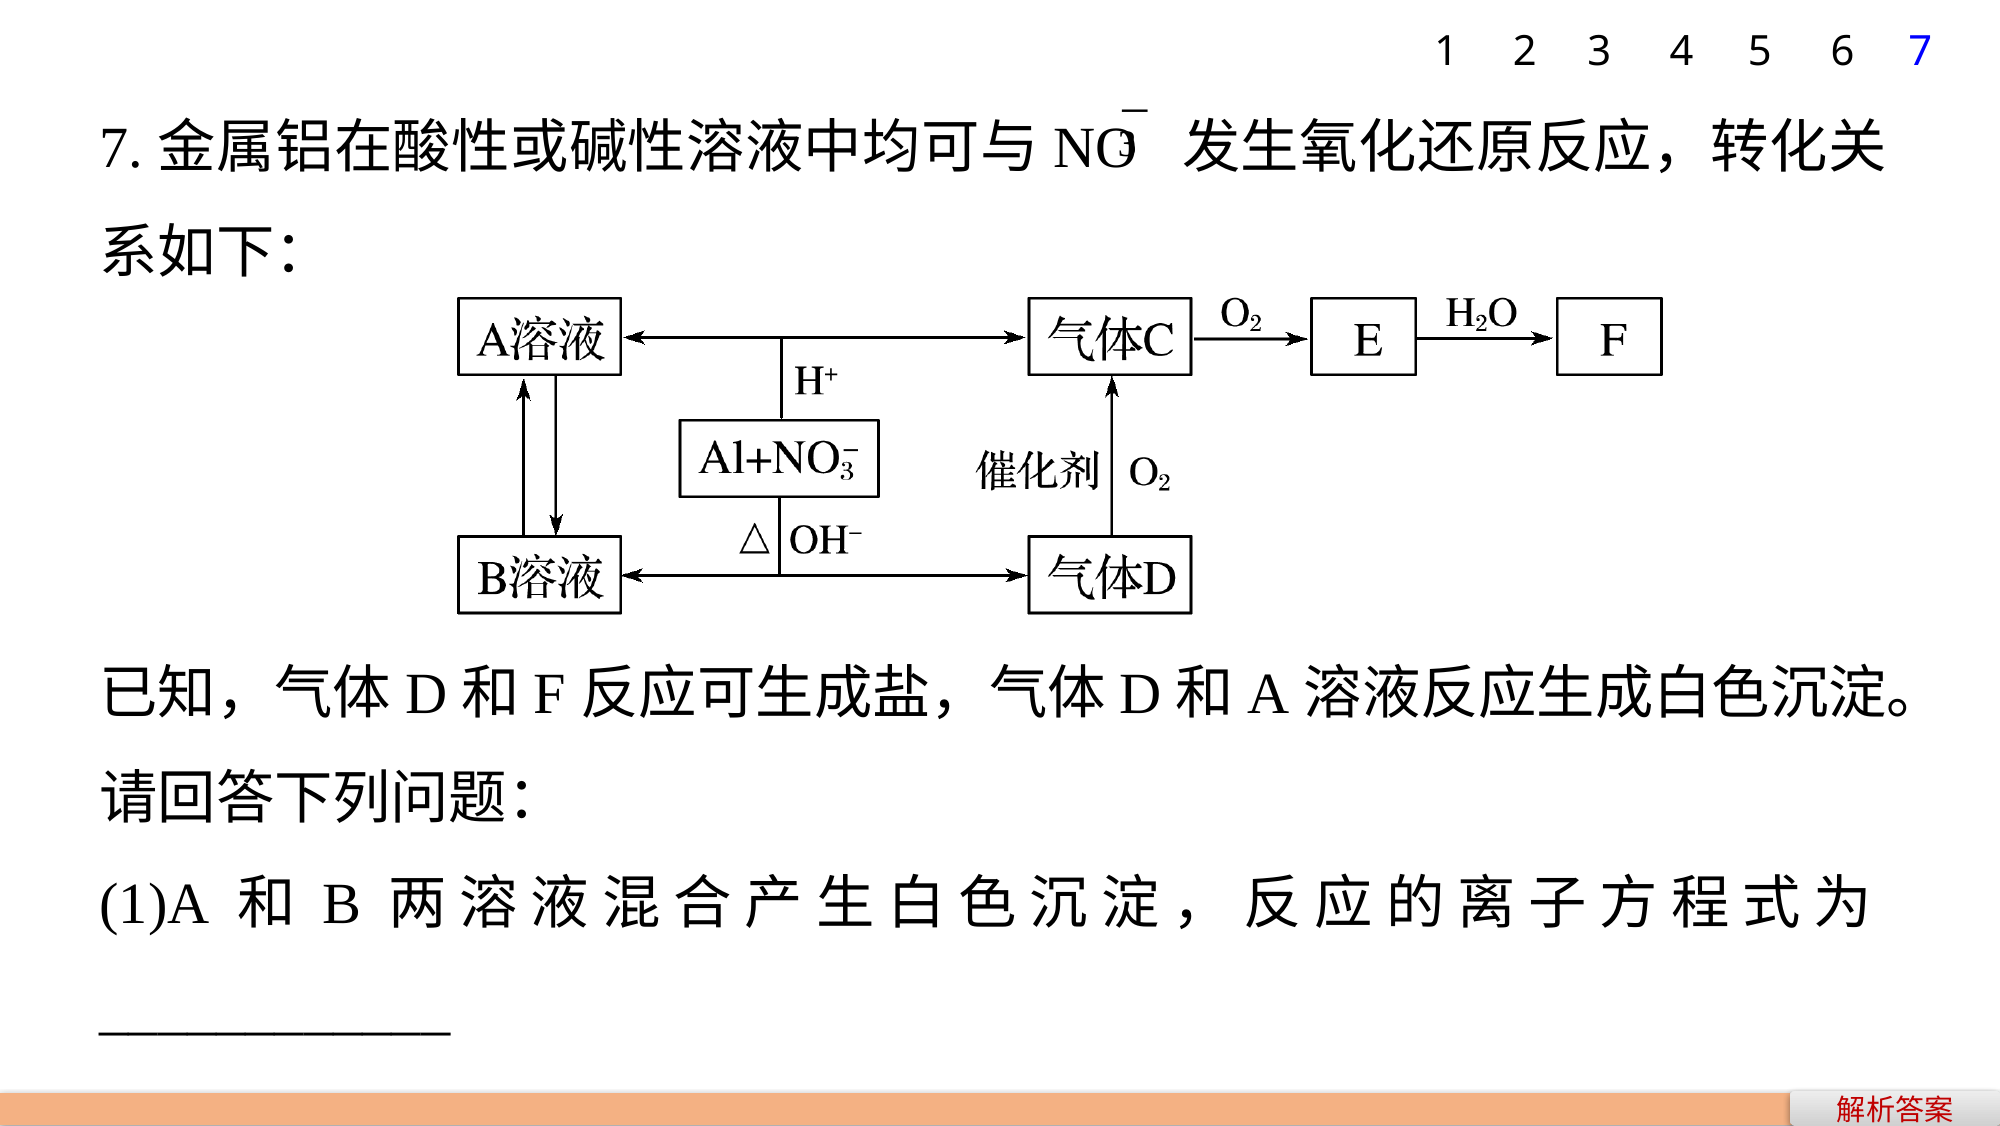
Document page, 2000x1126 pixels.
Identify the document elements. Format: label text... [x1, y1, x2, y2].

text_box 已知，气体D和F反应可生成盐，气体D和A溶液反应生成白色沉淀。请回答下列问题： (1)A和B两溶液混合产生白色沉淀，反应的离子方程式为____________ ___________________________________________________________。 [84, 612, 1902, 1091]
text_box 7 [1887, 1, 1953, 97]
text_box [0, 1092, 1787, 1126]
text_box 6 [1809, 1, 1875, 97]
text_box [1117, 87, 1197, 240]
text_box 4 [1648, 1, 1714, 97]
text_box 解析答案 [1788, 1089, 2000, 1126]
text_box 7.金属铝在酸性或碱性溶液中均可与NO 发生氧化还原反应，转化关系如下： [84, 66, 1902, 292]
text_box 2 [1495, 1, 1557, 97]
picture [447, 282, 1676, 622]
text_box 3 [1574, 1, 1632, 97]
text_box 5 [1726, 1, 1792, 97]
text_box 1 [1413, 1, 1479, 97]
